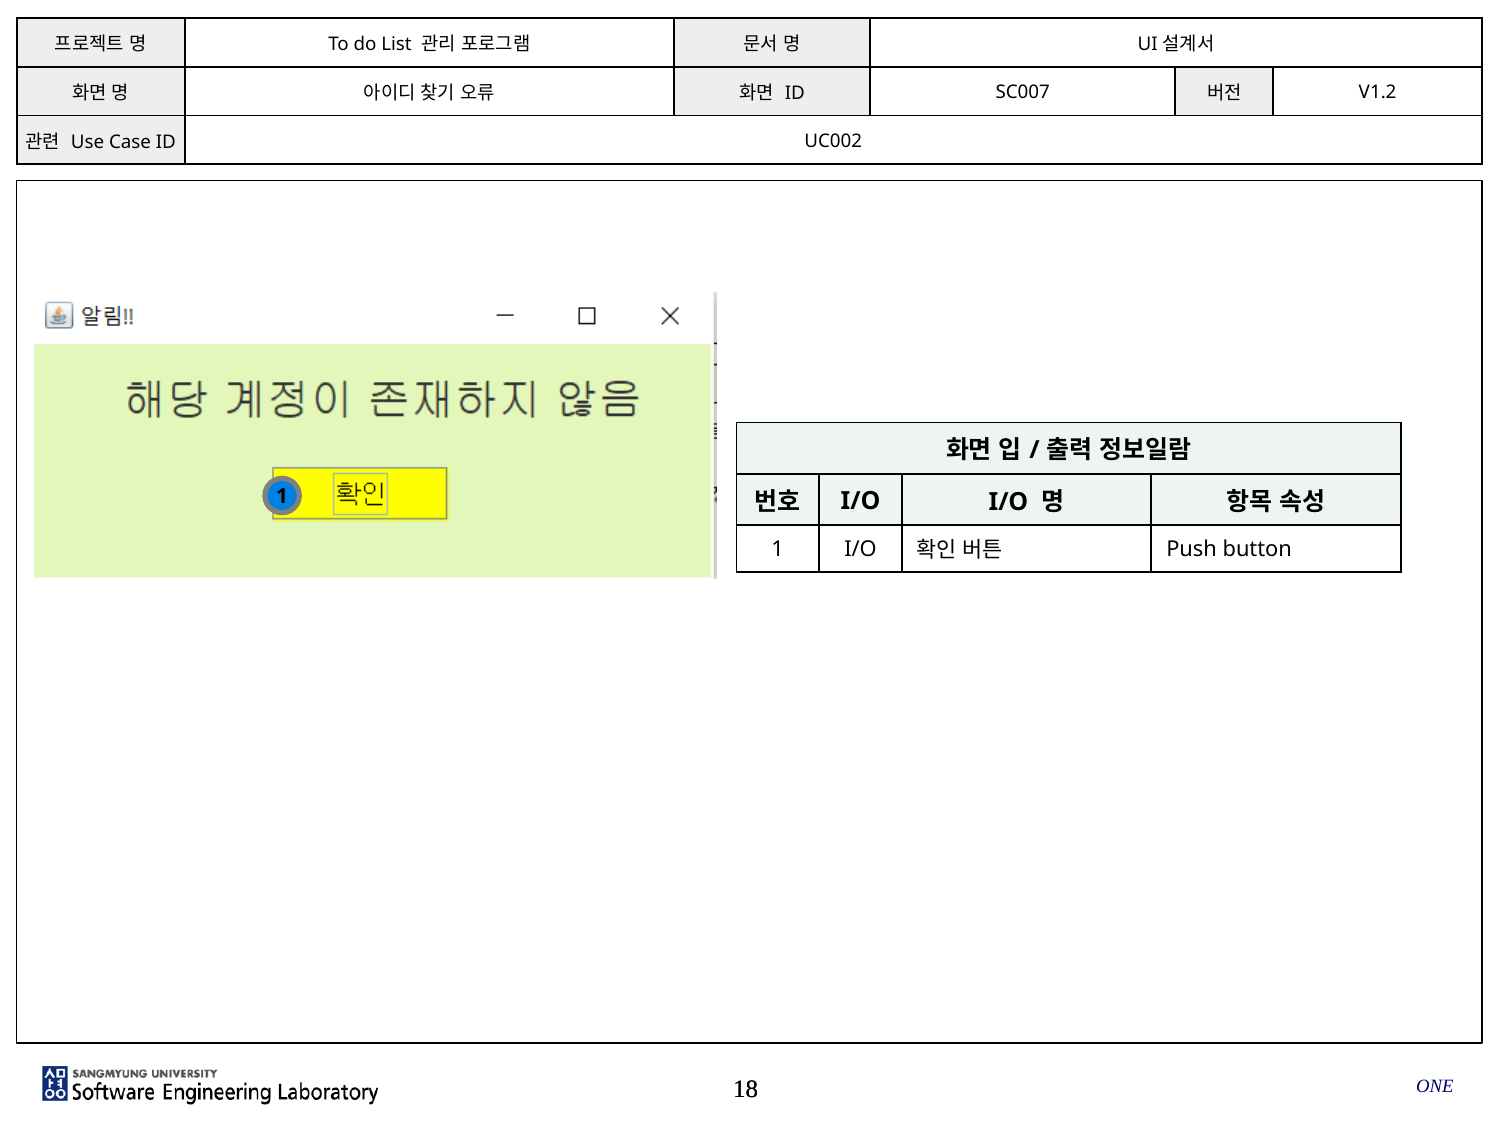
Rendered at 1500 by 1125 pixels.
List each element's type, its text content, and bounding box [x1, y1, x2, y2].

table_header 문서 명 [675, 19, 869, 66]
picture [34, 292, 717, 579]
table_header 화면 입/출력 정보일람 [737, 423, 1400, 473]
table_cell 화면 명 [18, 68, 184, 115]
table_cell V1.2 [1274, 68, 1481, 115]
table_cell 번호 [737, 475, 818, 524]
table_cell 확인 버튼 [903, 526, 1150, 571]
table_cell UC002 [186, 116, 1481, 163]
table_cell 화면 ID [675, 68, 869, 115]
table_header 프로젝트 명 [18, 19, 184, 66]
table_cell I/O [820, 475, 901, 524]
table_header UI설계서 [871, 19, 1481, 66]
footer ONE [994, 1060, 1454, 1110]
table_cell Push button [1152, 526, 1400, 571]
table_cell 1 [737, 526, 818, 571]
table_cell I/O 명 [903, 475, 1150, 524]
table_cell 항목 속성 [1152, 475, 1400, 524]
table_cell 아이디 찾기 오류 [186, 68, 673, 115]
picture [42, 1066, 382, 1106]
table_header To do List 관리 포로그램 [186, 19, 673, 66]
table_cell SC007 [871, 68, 1174, 115]
table_cell 버전 [1176, 68, 1272, 115]
table_cell 관련 Use Case ID [18, 116, 184, 163]
table_cell I/O [820, 526, 901, 571]
